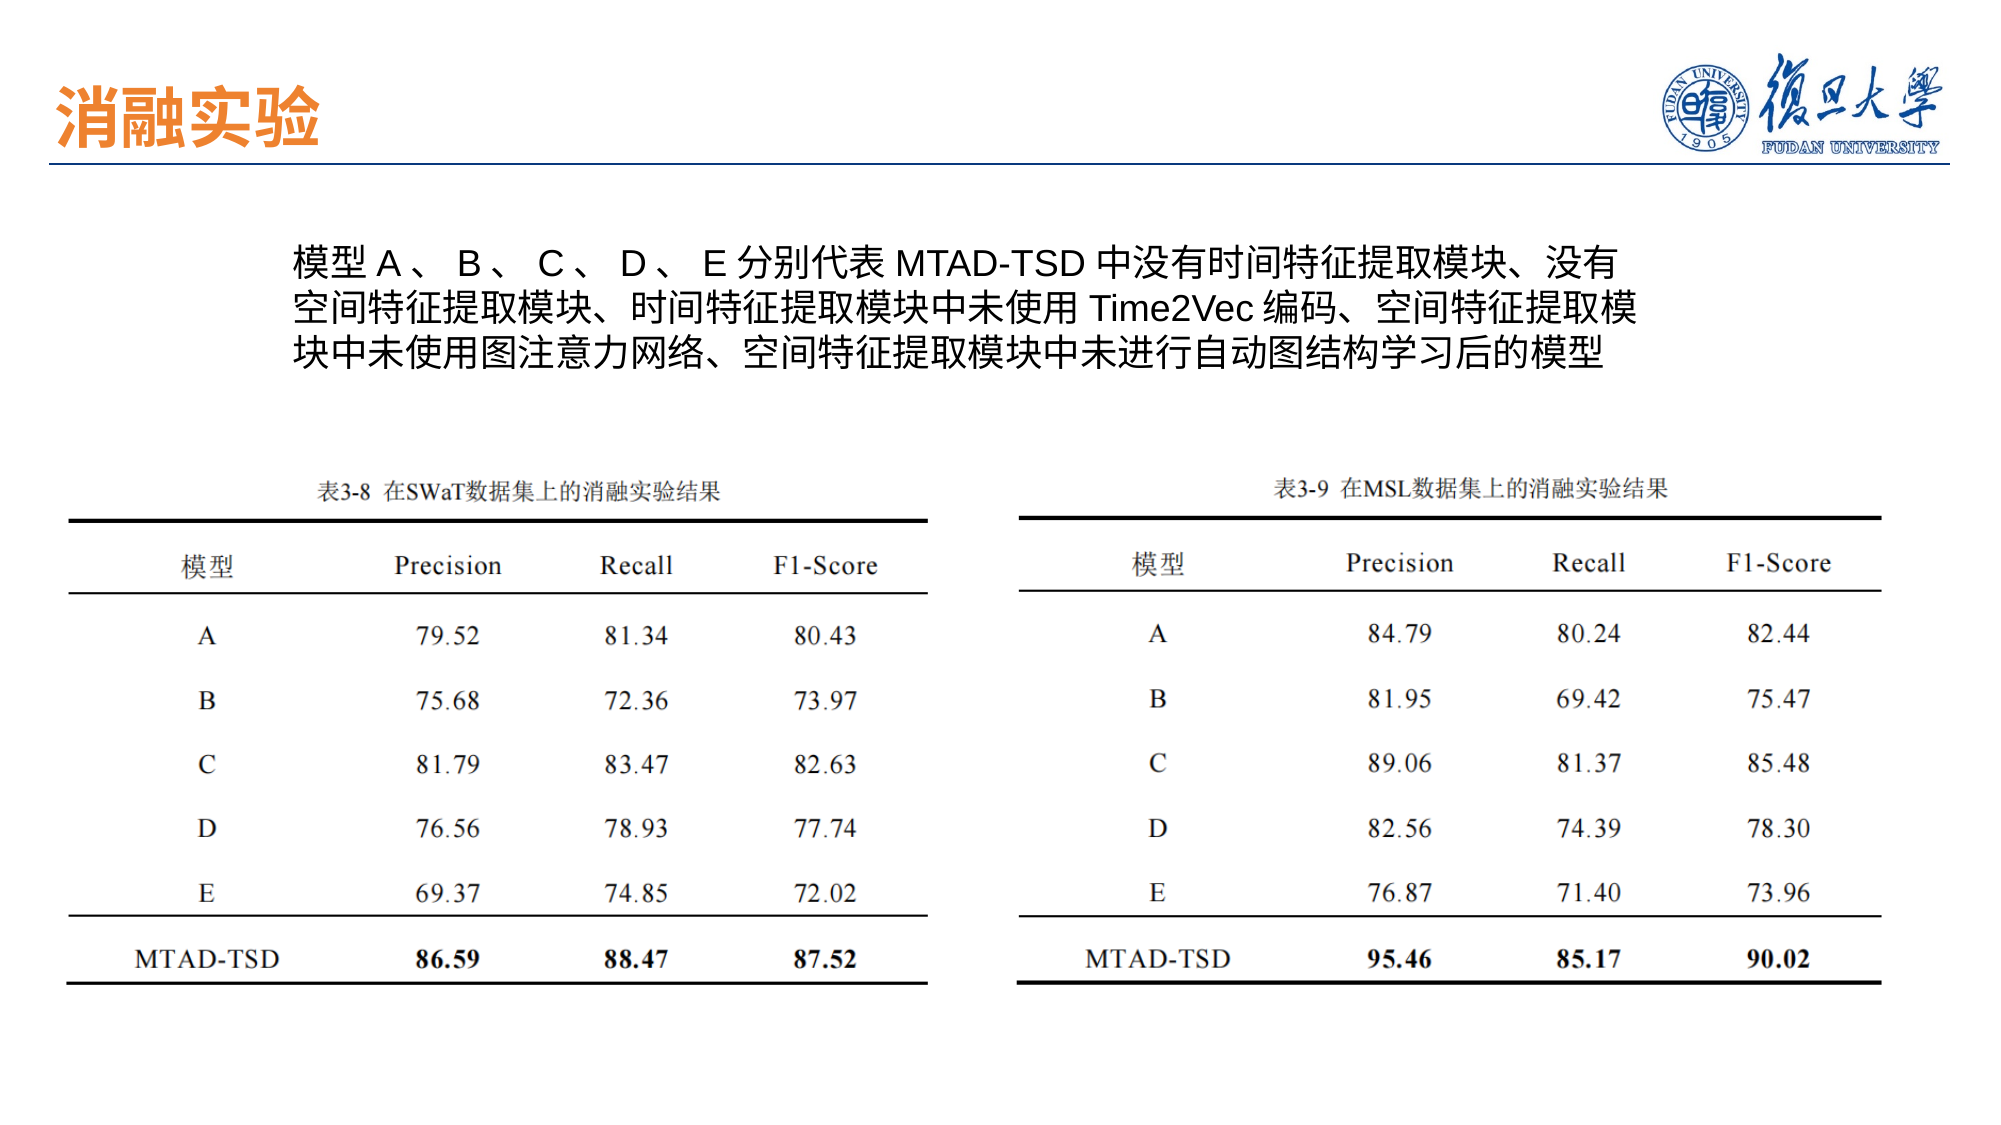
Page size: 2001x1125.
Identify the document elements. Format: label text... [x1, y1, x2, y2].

text_box 消融实验 [39, 68, 1139, 164]
picture [1005, 472, 1889, 988]
picture [1652, 45, 1951, 158]
picture [59, 472, 930, 988]
text_box 模型A、B、C、D、E分别代表MTAD-TSD中没有时间特征提取模块、没有空间特征提取模块、时间特征提取模块中未使用Time2Vec编码、空间特征提取模块中未使用图注意力网络、空间特征提取模块中未进行自动图结构学习后的模型 [277, 231, 1654, 382]
